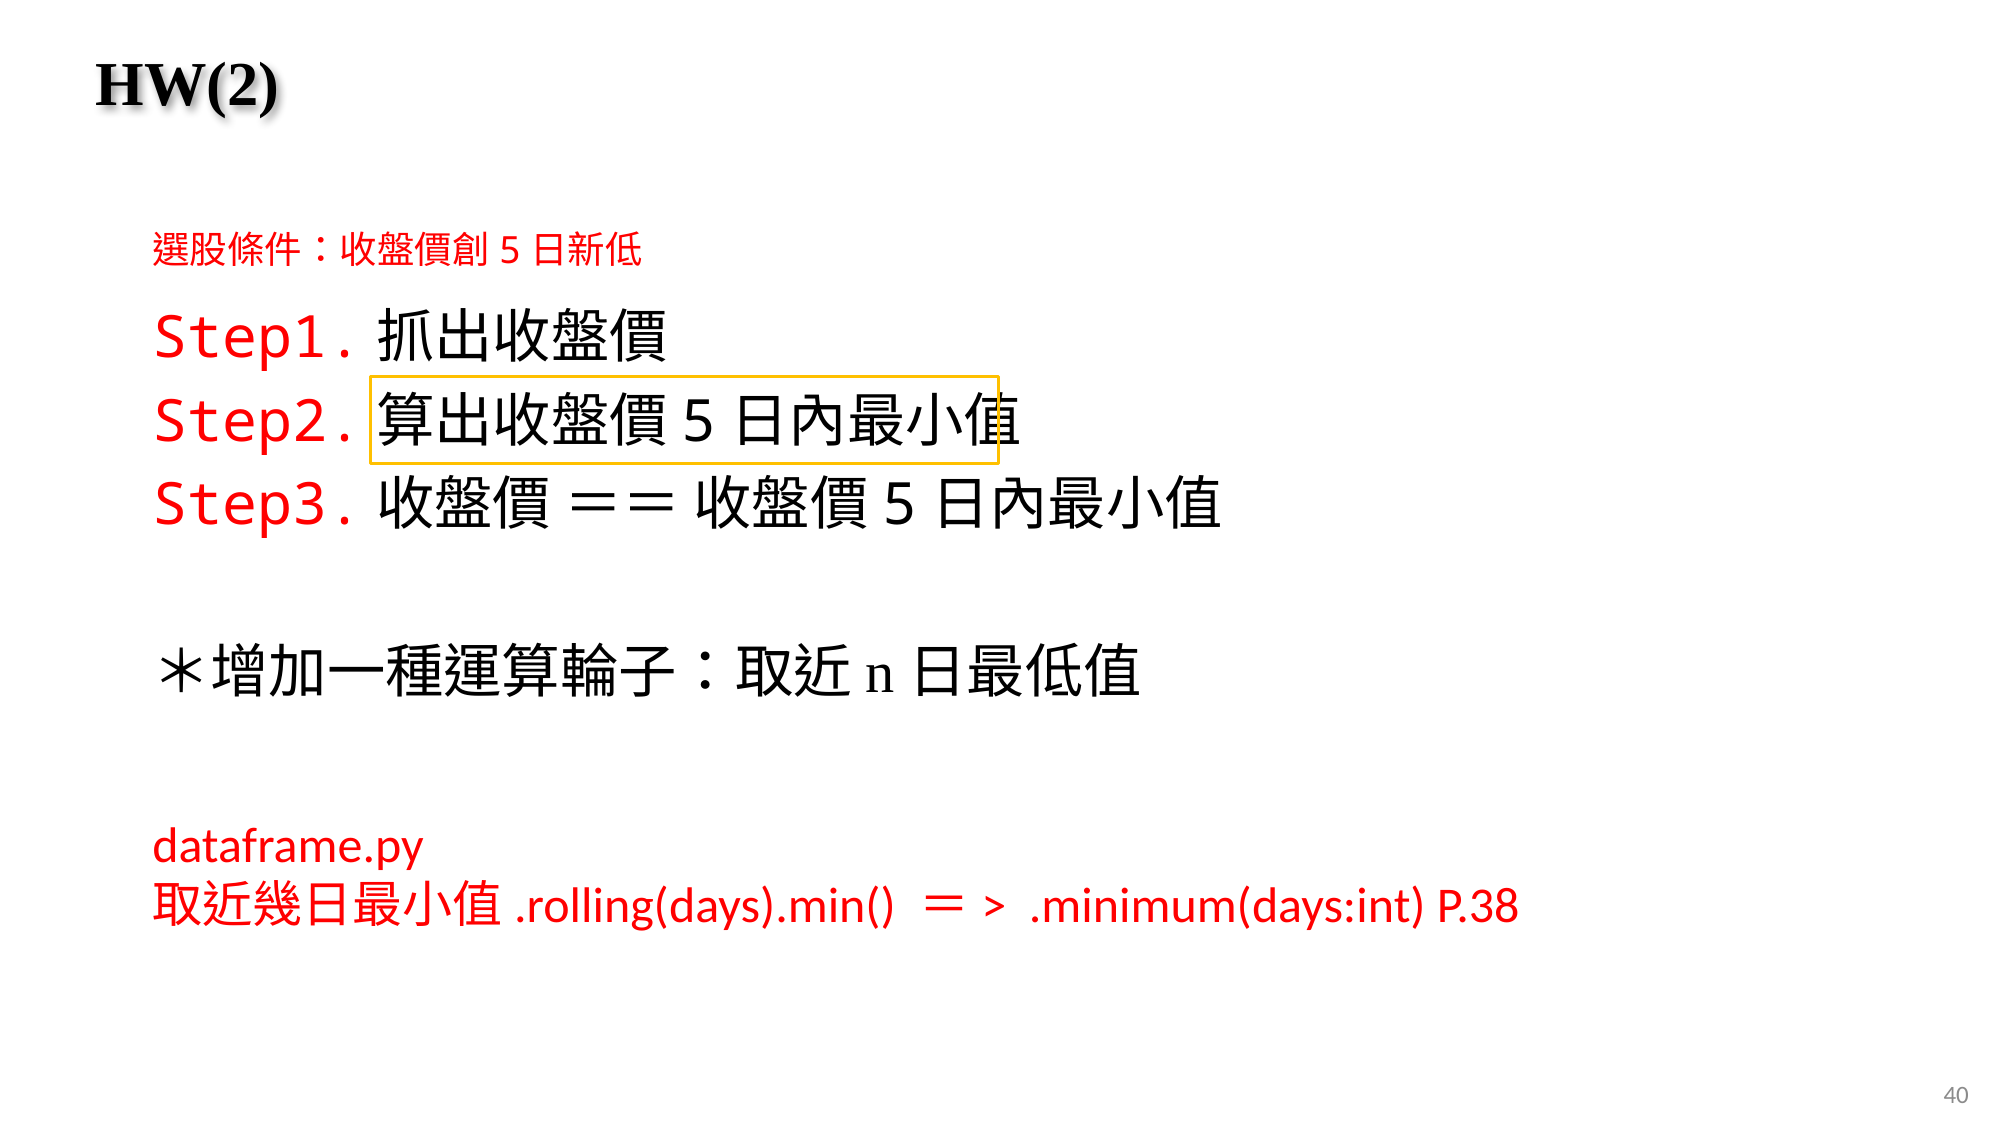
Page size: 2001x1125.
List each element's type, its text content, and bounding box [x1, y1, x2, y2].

text_box [370, 376, 999, 464]
list Step1.抓出收盤價 Step2.算出收盤價5日內最小值 Step3.收盤價 ＝＝ 收盤價5日內最小值 ＊增加一種運算輪子：取近n日最低值 [137, 299, 1863, 1014]
slide_number 40 [1533, 1063, 1984, 1124]
text_box dataframe.py 取近幾日最小值.rolling(days).min() ＝> .minimum(days:int) P.38 [137, 804, 1548, 940]
title HW(2) [80, 49, 1482, 122]
text_box 選股條件：收盤價創5日新低 [137, 218, 1138, 279]
